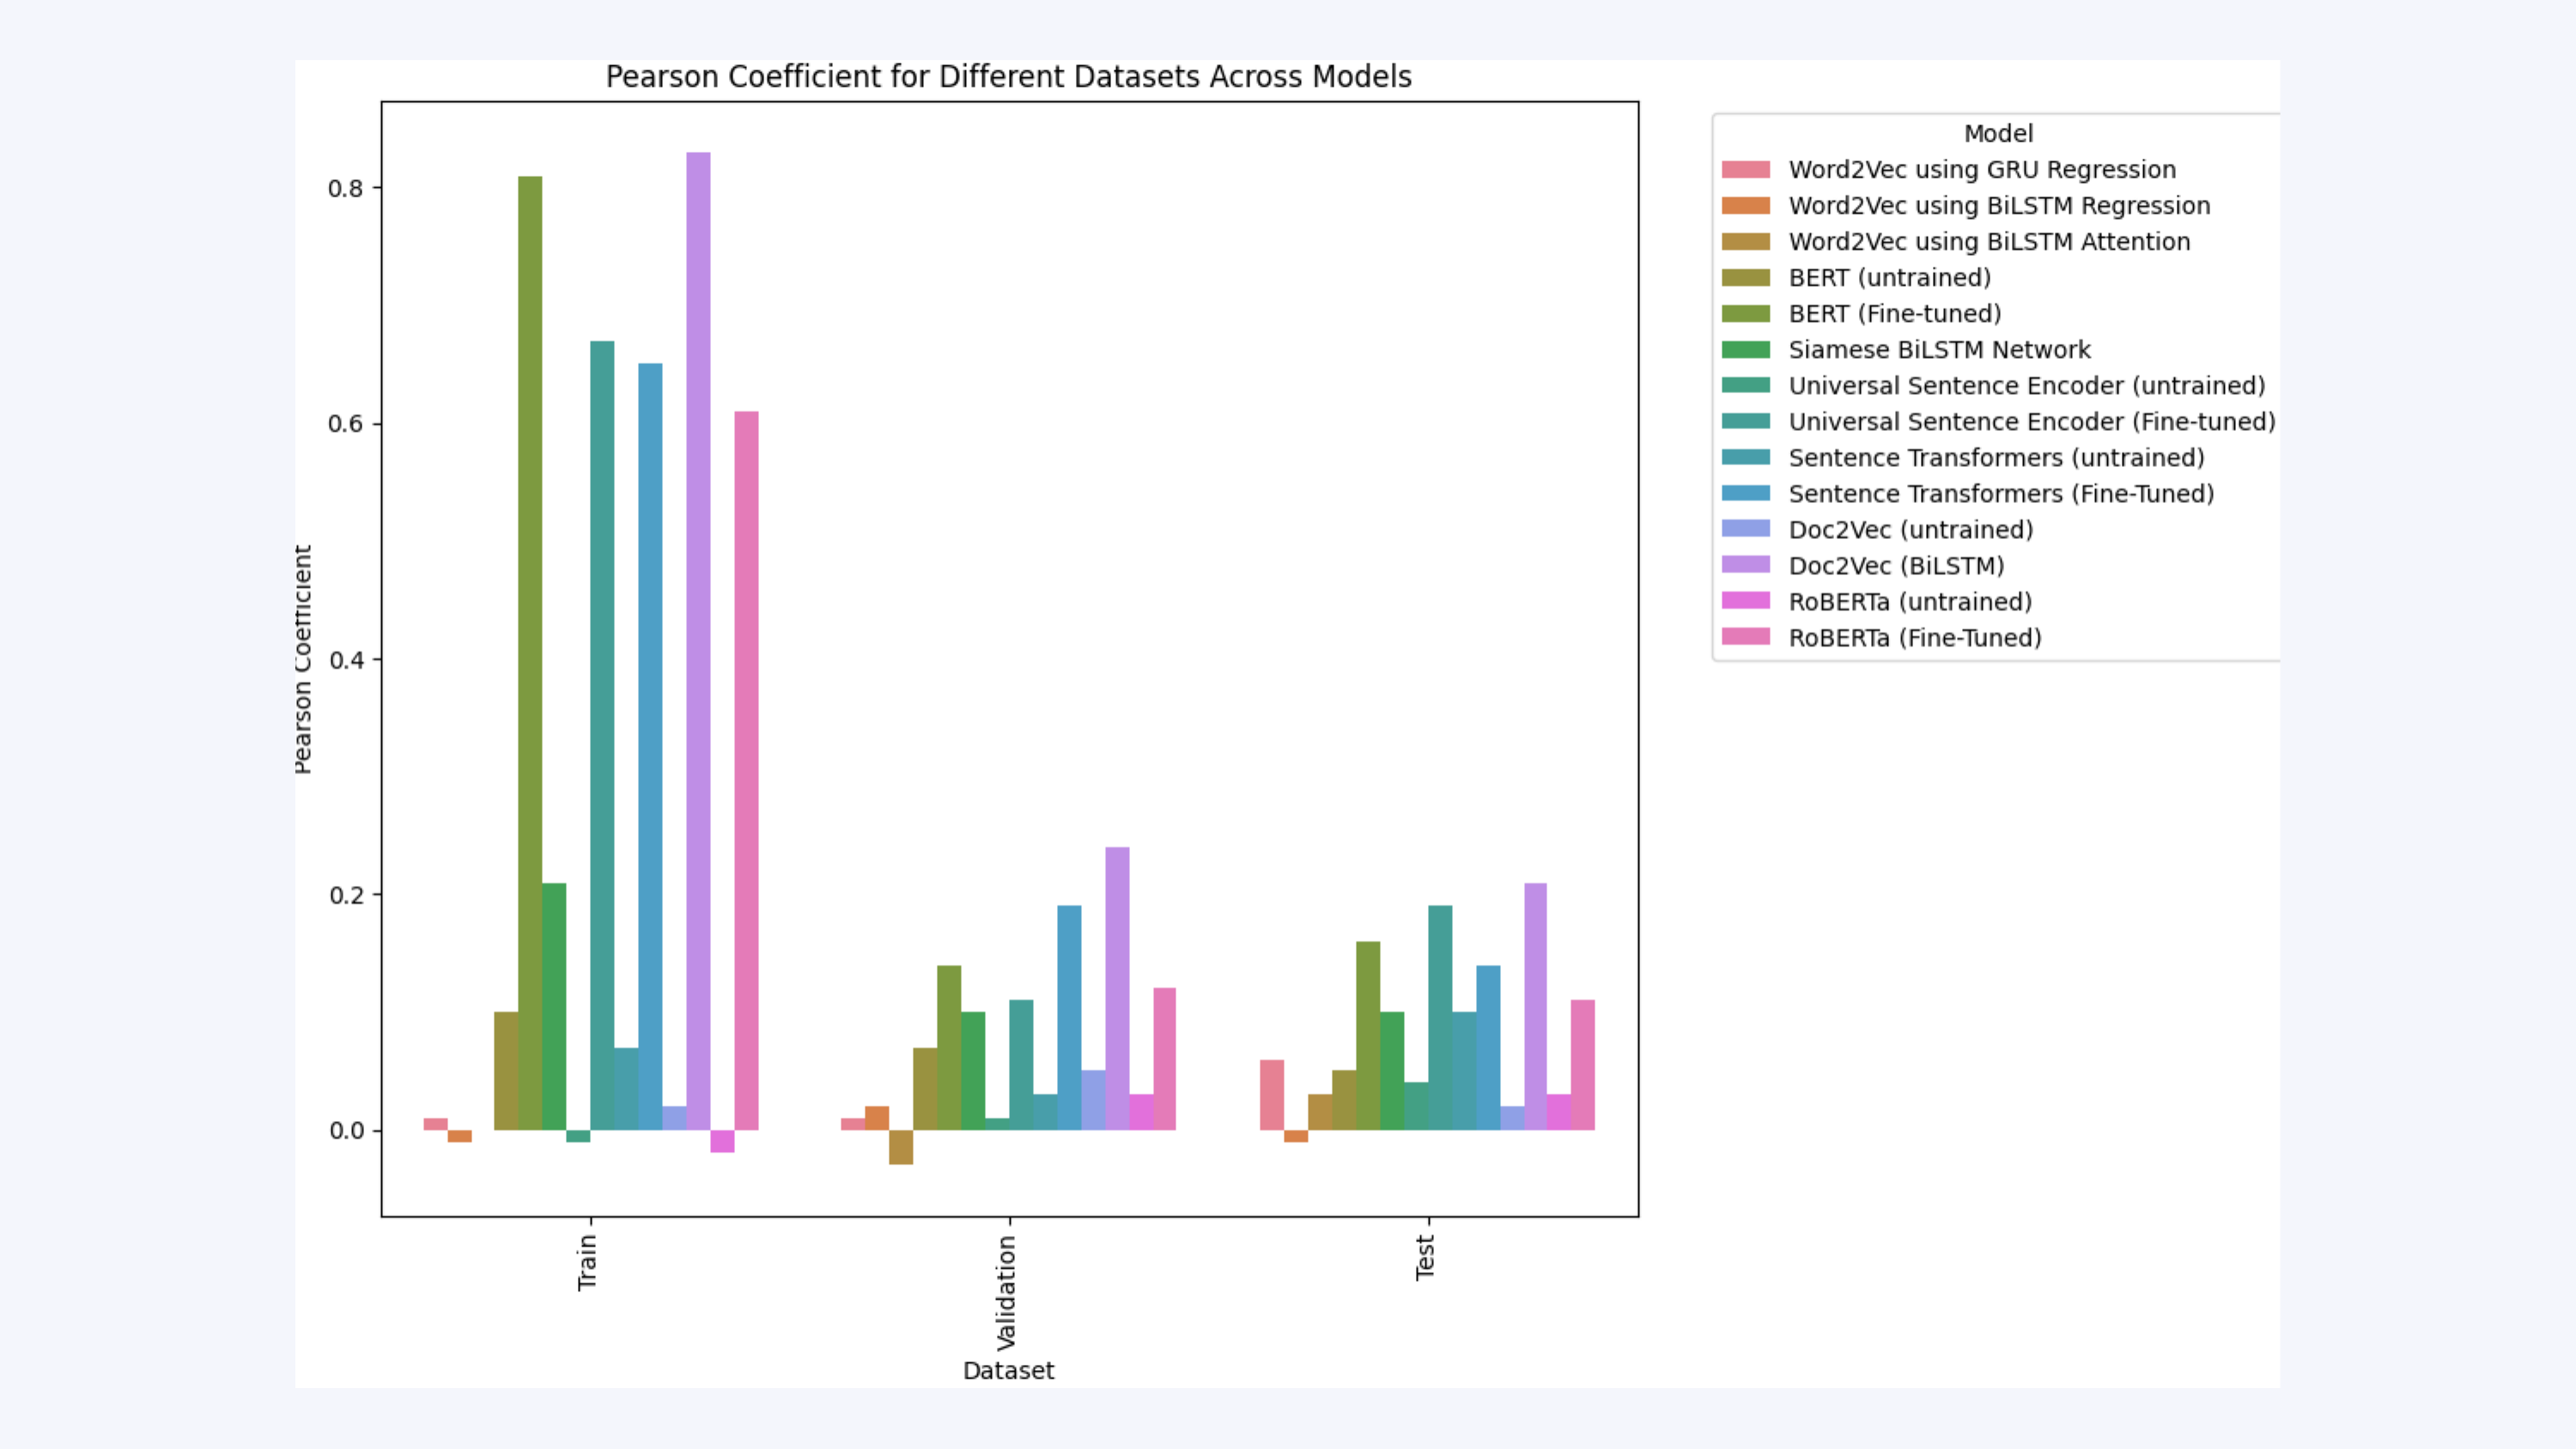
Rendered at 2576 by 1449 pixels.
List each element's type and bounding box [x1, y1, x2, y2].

text_box [295, 60, 2281, 1388]
